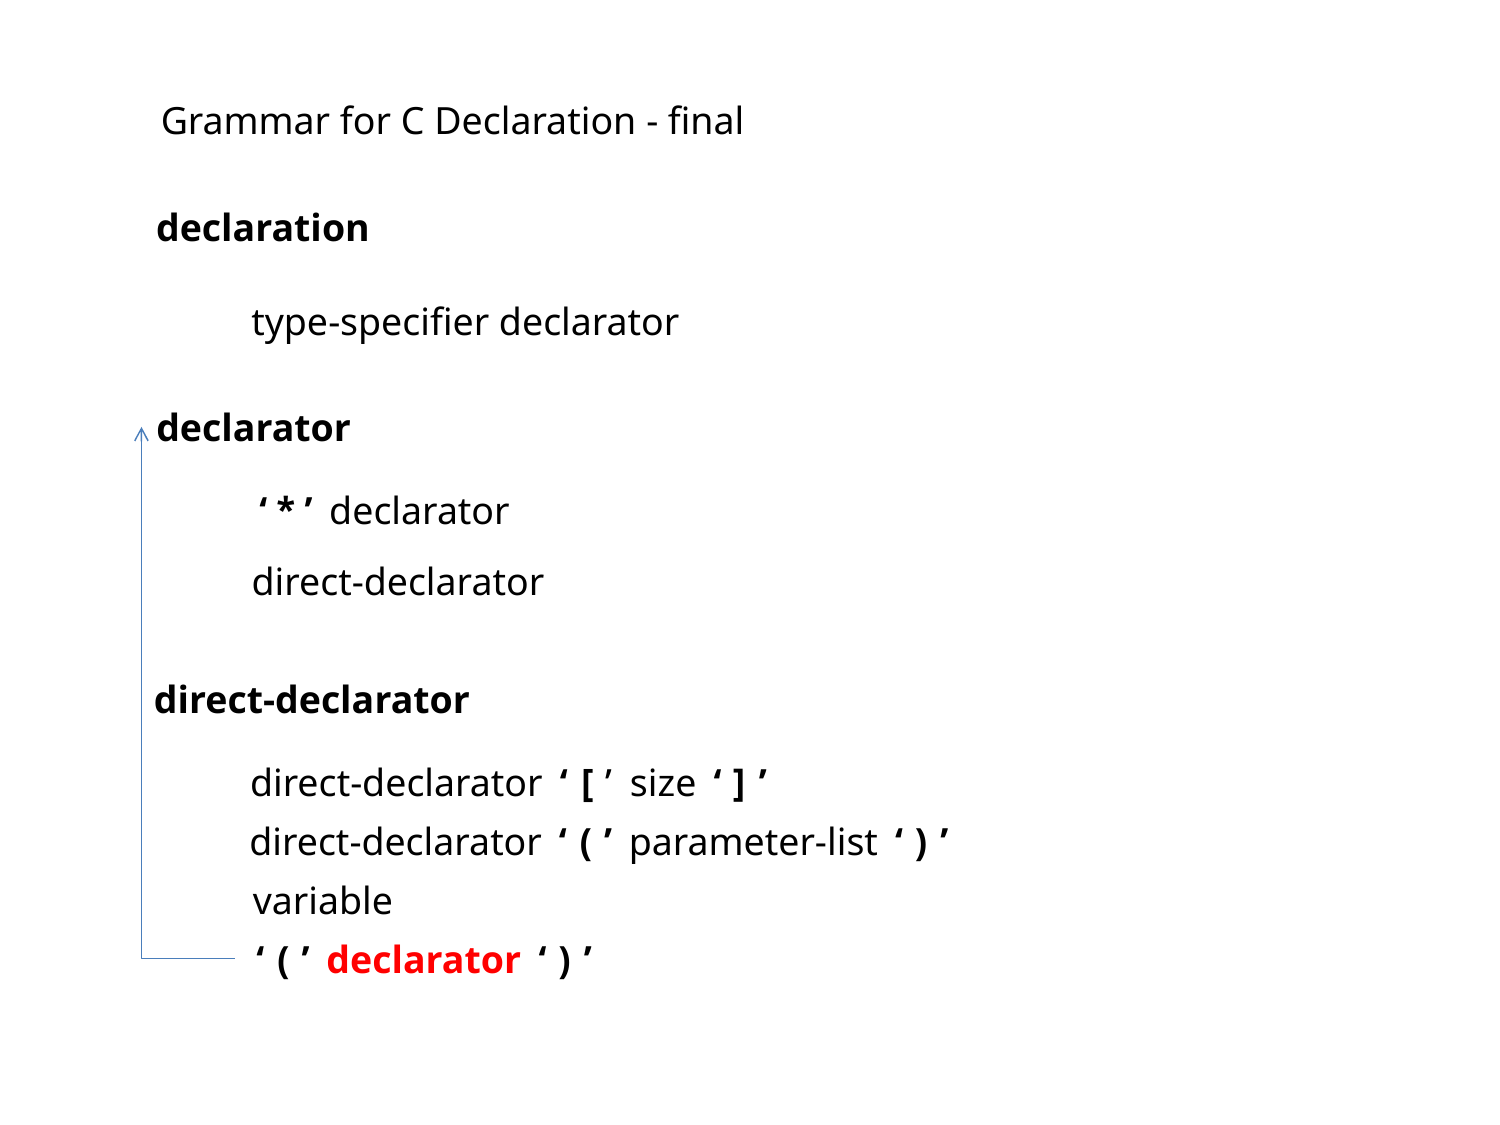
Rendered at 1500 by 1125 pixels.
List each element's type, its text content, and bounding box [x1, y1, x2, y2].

text_box direct-declarator ‘[’ size ‘]’ [247, 751, 789, 810]
text_box variable [247, 869, 408, 928]
text_box Grammar for C Declaration - final [146, 89, 760, 150]
text_box declaration [141, 196, 385, 256]
text_box direct-declarator [247, 550, 560, 611]
text_box ‘*’ declarator [247, 479, 525, 540]
text_box direct-declarator ‘(’ parameter-list ‘)’ [247, 810, 971, 871]
text_box declarator [141, 397, 366, 457]
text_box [147, 427, 243, 960]
text_box direct-declarator [247, 668, 485, 729]
text_box type-specifier declarator [236, 290, 695, 351]
text_box ‘(’ declarator ‘)’ [234, 928, 614, 989]
